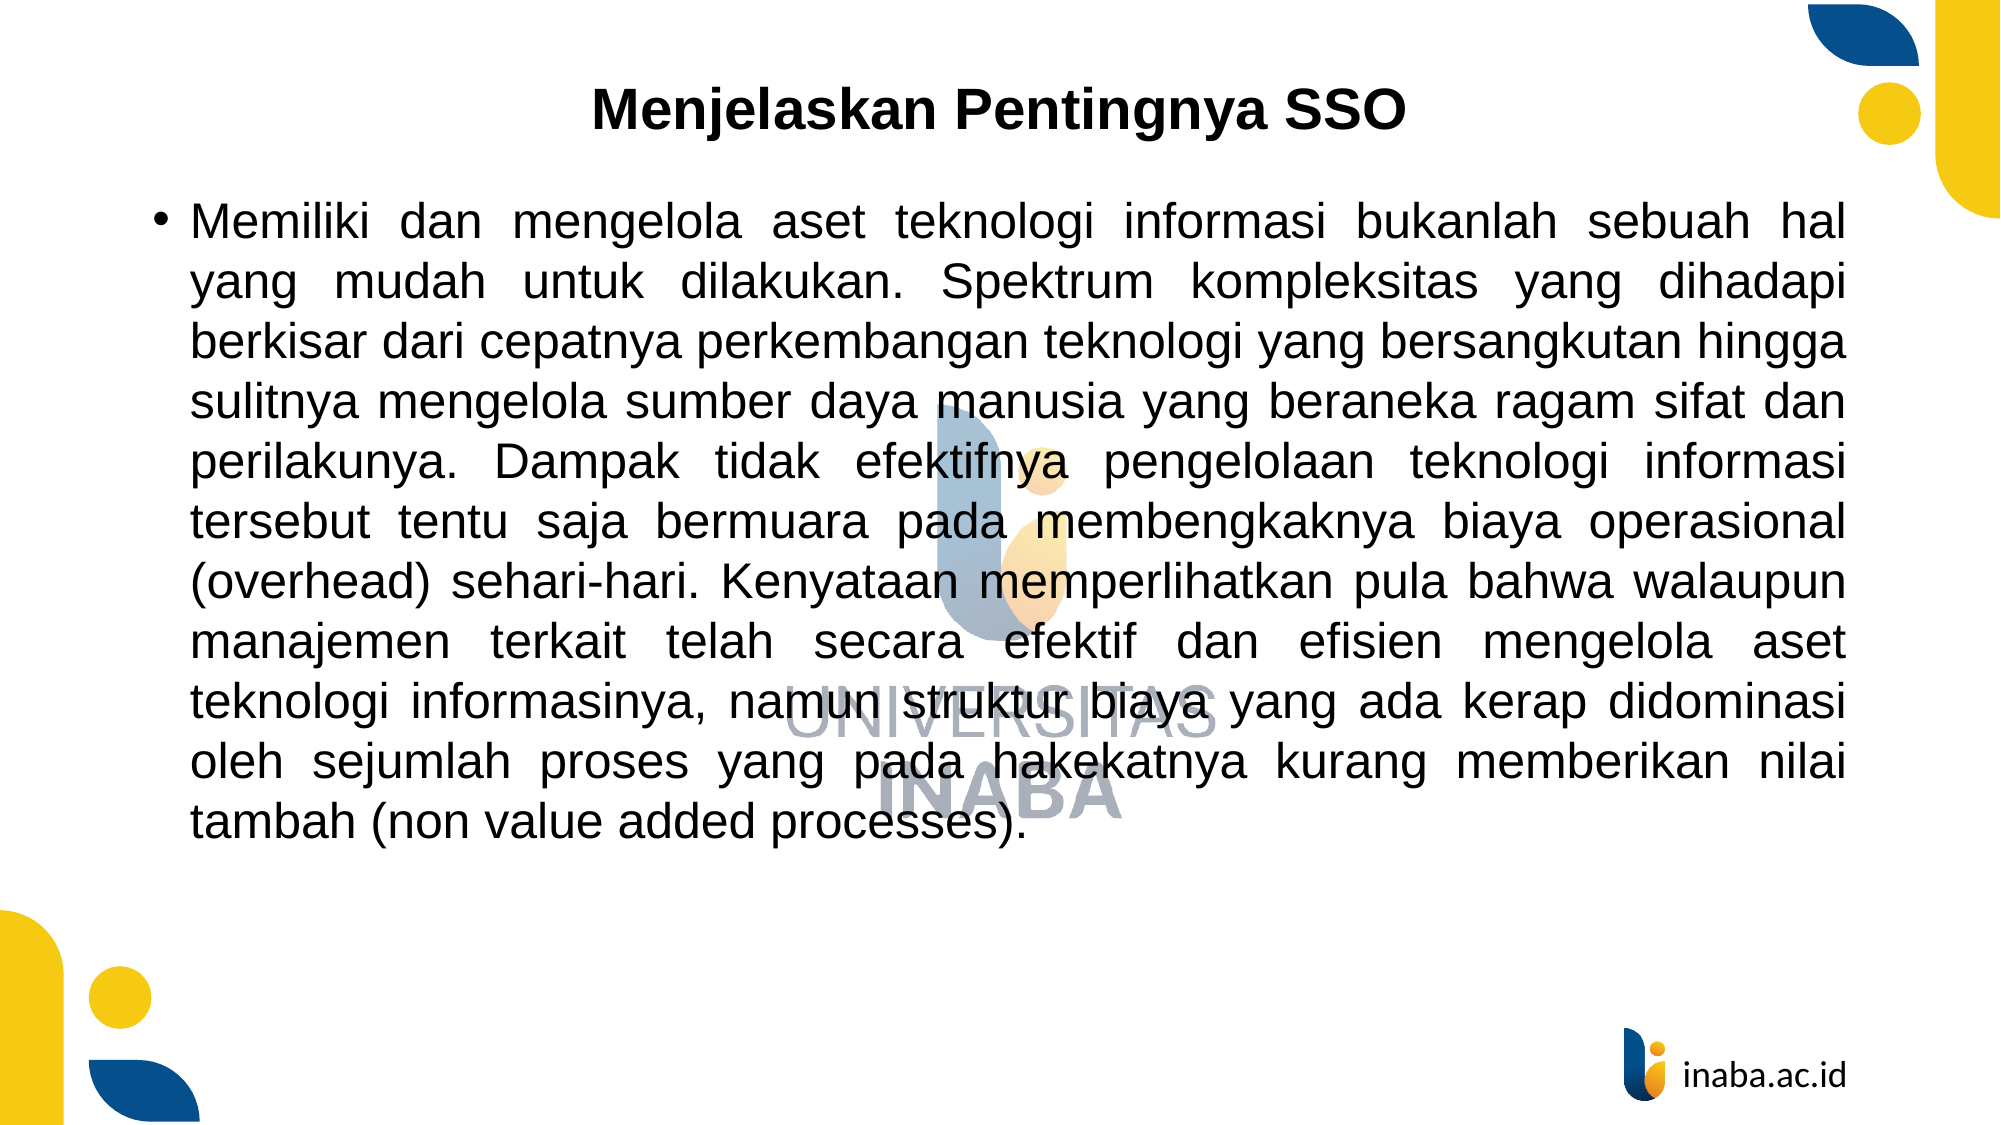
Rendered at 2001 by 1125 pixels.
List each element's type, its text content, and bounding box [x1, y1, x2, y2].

picture [1624, 1028, 1665, 1101]
title Menjelaskan Pentingnya SSO [137, 59, 1863, 163]
list Memiliki dan mengelola aset teknologi informasi bukanlah sebuah hal yang mudah untuk dilakukan. Spektrum kompleksitas yang dihadapi berkisar dari cepatnya perkembangan teknologi yang bersangkutan hingga sulitnya mengelola sumber daya manusia yang beraneka ragam sifat dan perilakunya. Dampak tidak efektifnya pengelolaan teknologi informasi tersebut tentu saja bermuara pada membengkaknya biaya operasional (overhead) sehari-hari. Kenyataan memperlihatkan pula bahwa walaupun manajemen terkait telah secara efektif dan efisien mengelola aset teknologi informasinya, namun struktur biaya yang ada kerap didominasi oleh sejumlah proses yang pada hakekatnya kurang memberikan nilai tambah (non value added processes). [137, 181, 1863, 1019]
